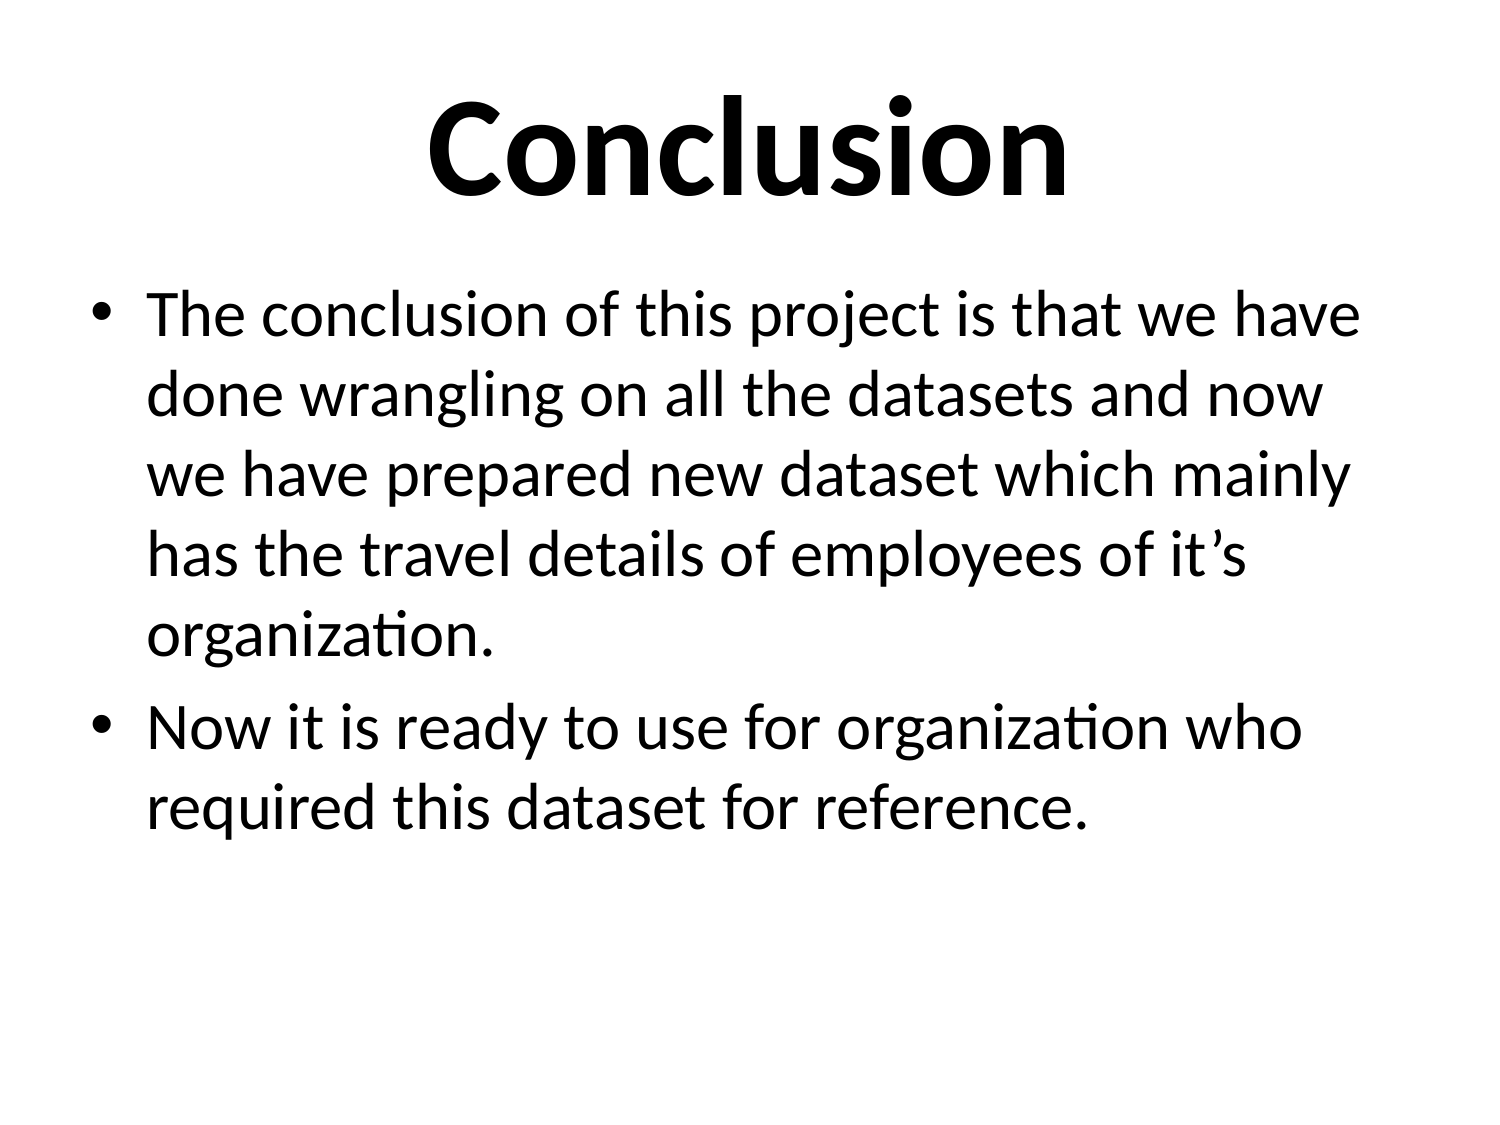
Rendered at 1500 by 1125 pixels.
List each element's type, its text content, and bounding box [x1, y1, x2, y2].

list The conclusion of this project is that we have done wrangling on all the datasets and now we have prepared new dataset which mainly has the travel details of employees of it’s organization. Now it is ready to use for organization who required this dataset for reference. [75, 262, 1425, 1005]
title Conclusion [75, 45, 1425, 233]
